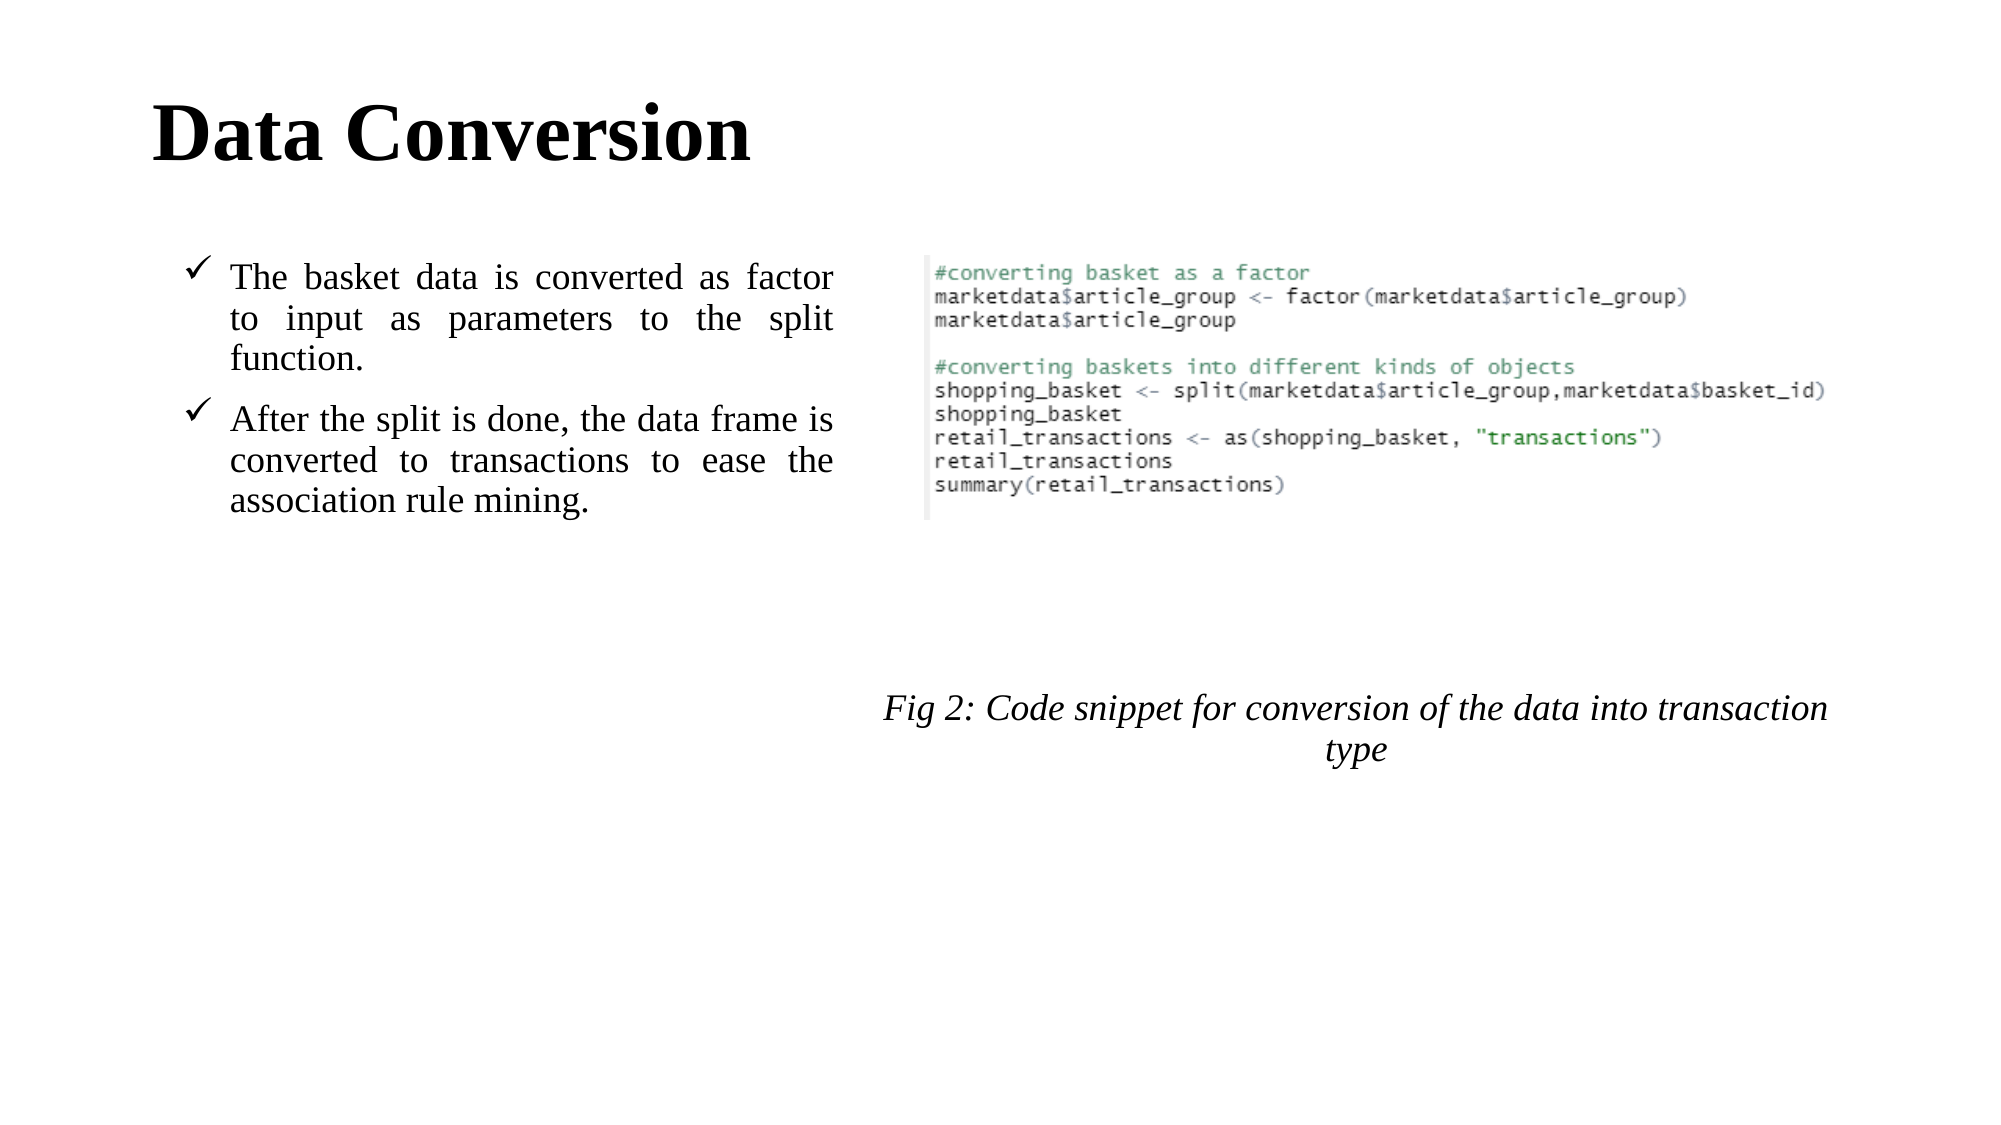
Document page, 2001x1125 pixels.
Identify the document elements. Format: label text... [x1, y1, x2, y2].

picture [924, 255, 1863, 520]
list Fig 2: Code snippet for conversion of the data into transaction type [850, 185, 1863, 962]
title Data Conversion [137, 75, 783, 186]
list The basket data is converted as factor to input as parameters to the split function. After the split is done, the data frame is converted to transactions to ease the association rule mining. [167, 249, 850, 876]
